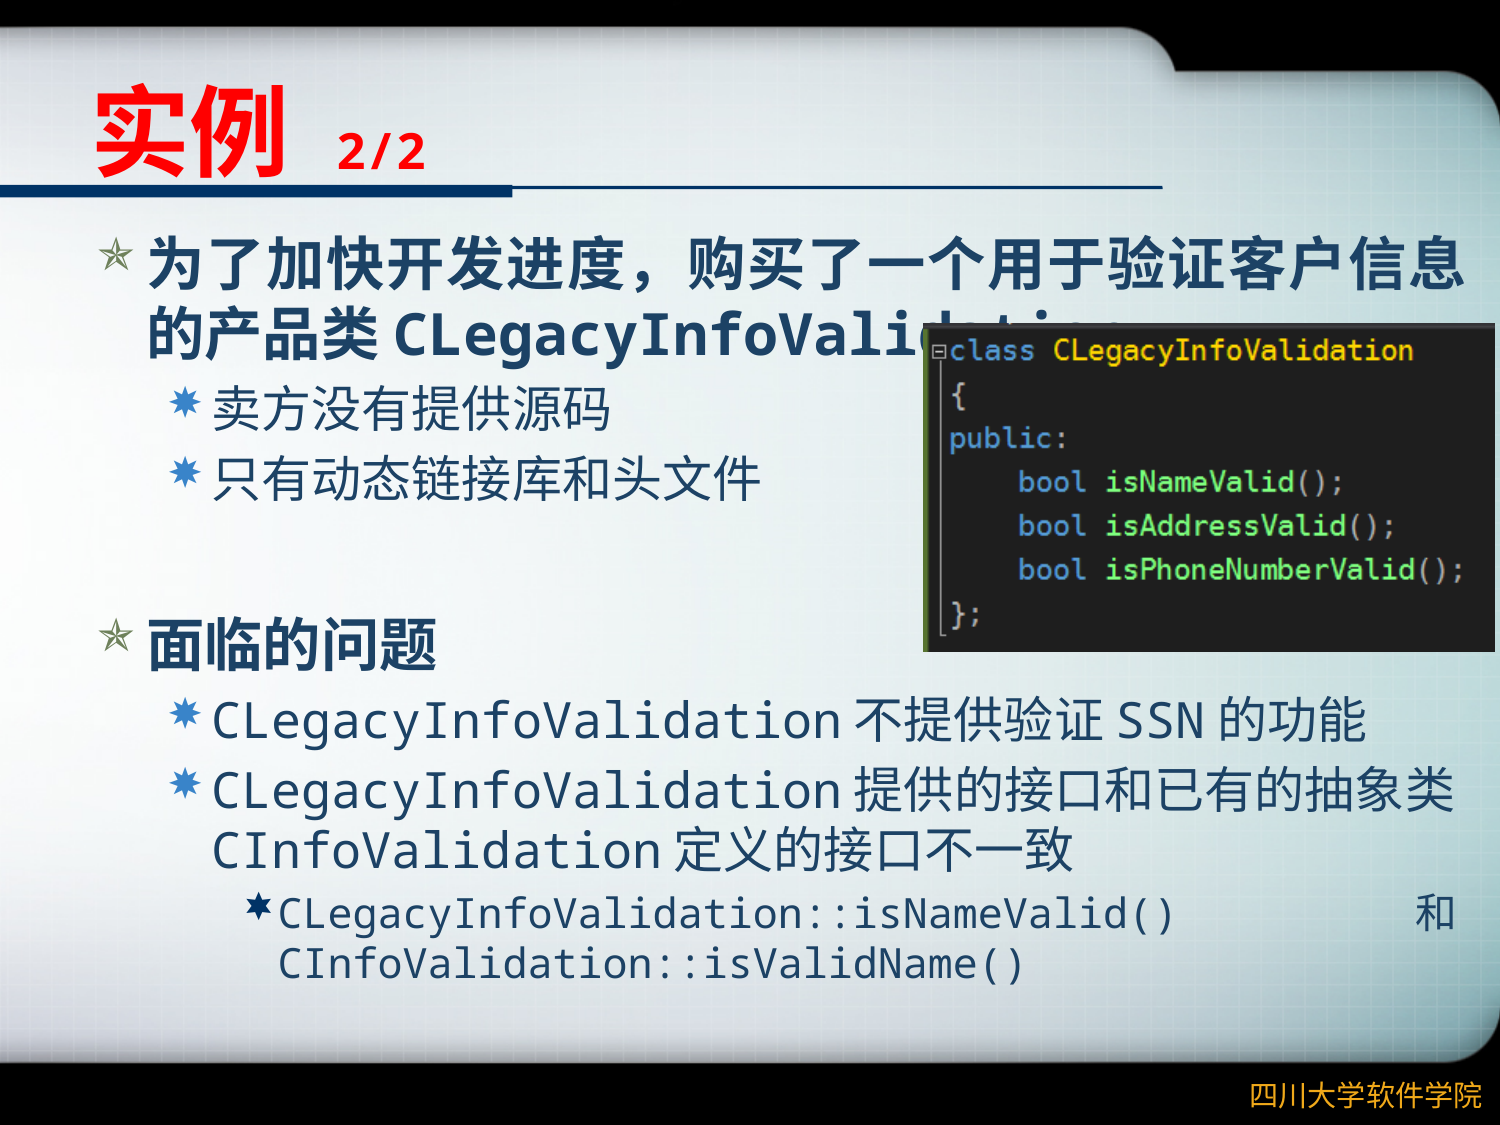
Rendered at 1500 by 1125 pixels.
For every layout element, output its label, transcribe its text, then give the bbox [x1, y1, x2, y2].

list 为了加快开发进度，购买了一个用于验证客户信息的产品类CLegacyInfoValidation 卖方没有提供源码 只有动态链接库和头文件 面临的问题 CLegacyInfoValidation不提供验证SSN的功能 CLegacyInfoValidation提供的接口和已有的抽象类CInfoValidation定义的接口不一致 CLegacyInfoValidation::isNameValid()和CInfoValidation::isValidName() [75, 219, 1483, 1059]
title 实例 2/2 [75, 78, 1447, 180]
picture [0, 0, 1500, 1125]
